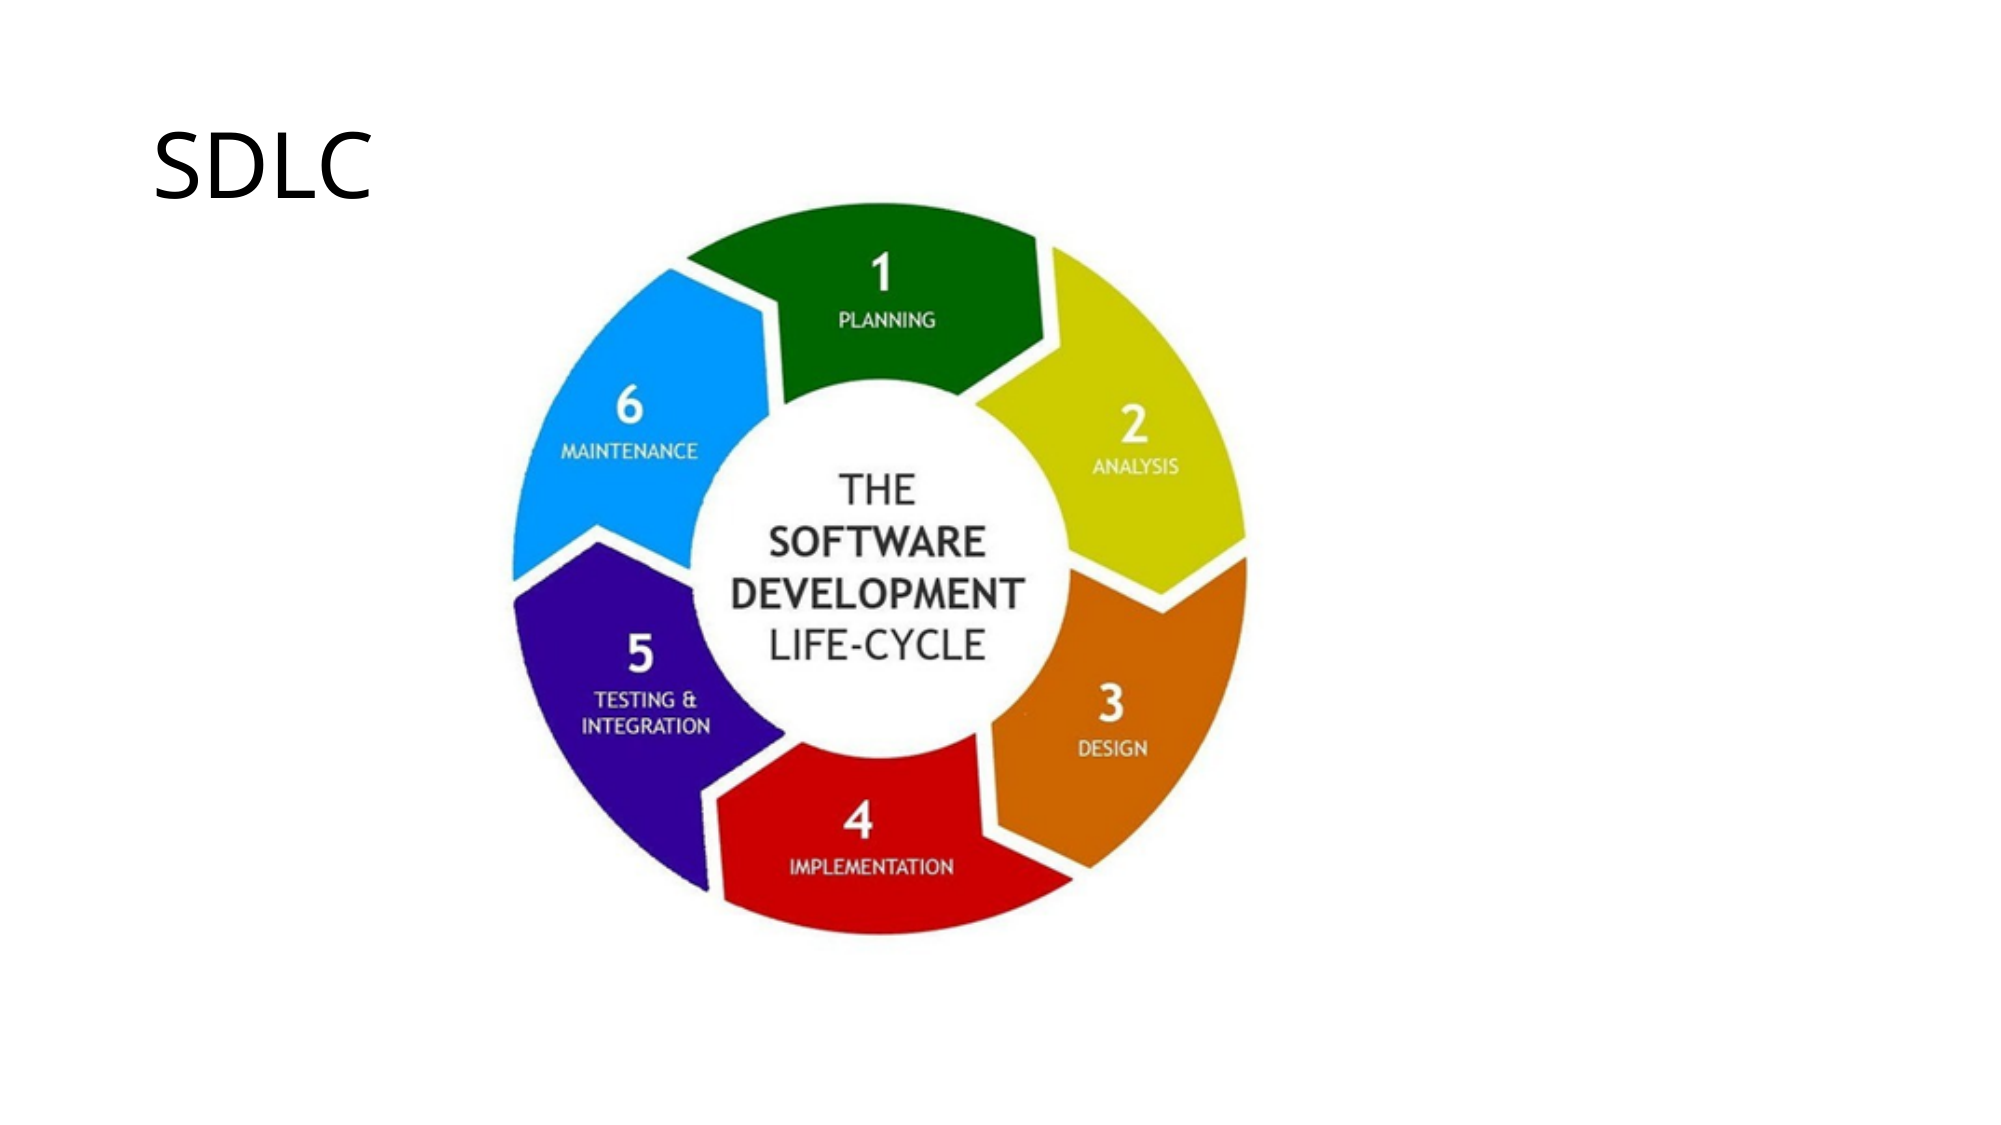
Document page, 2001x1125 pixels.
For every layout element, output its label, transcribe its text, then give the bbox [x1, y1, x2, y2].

title SDLC [137, 59, 1863, 278]
picture [404, 168, 1373, 964]
